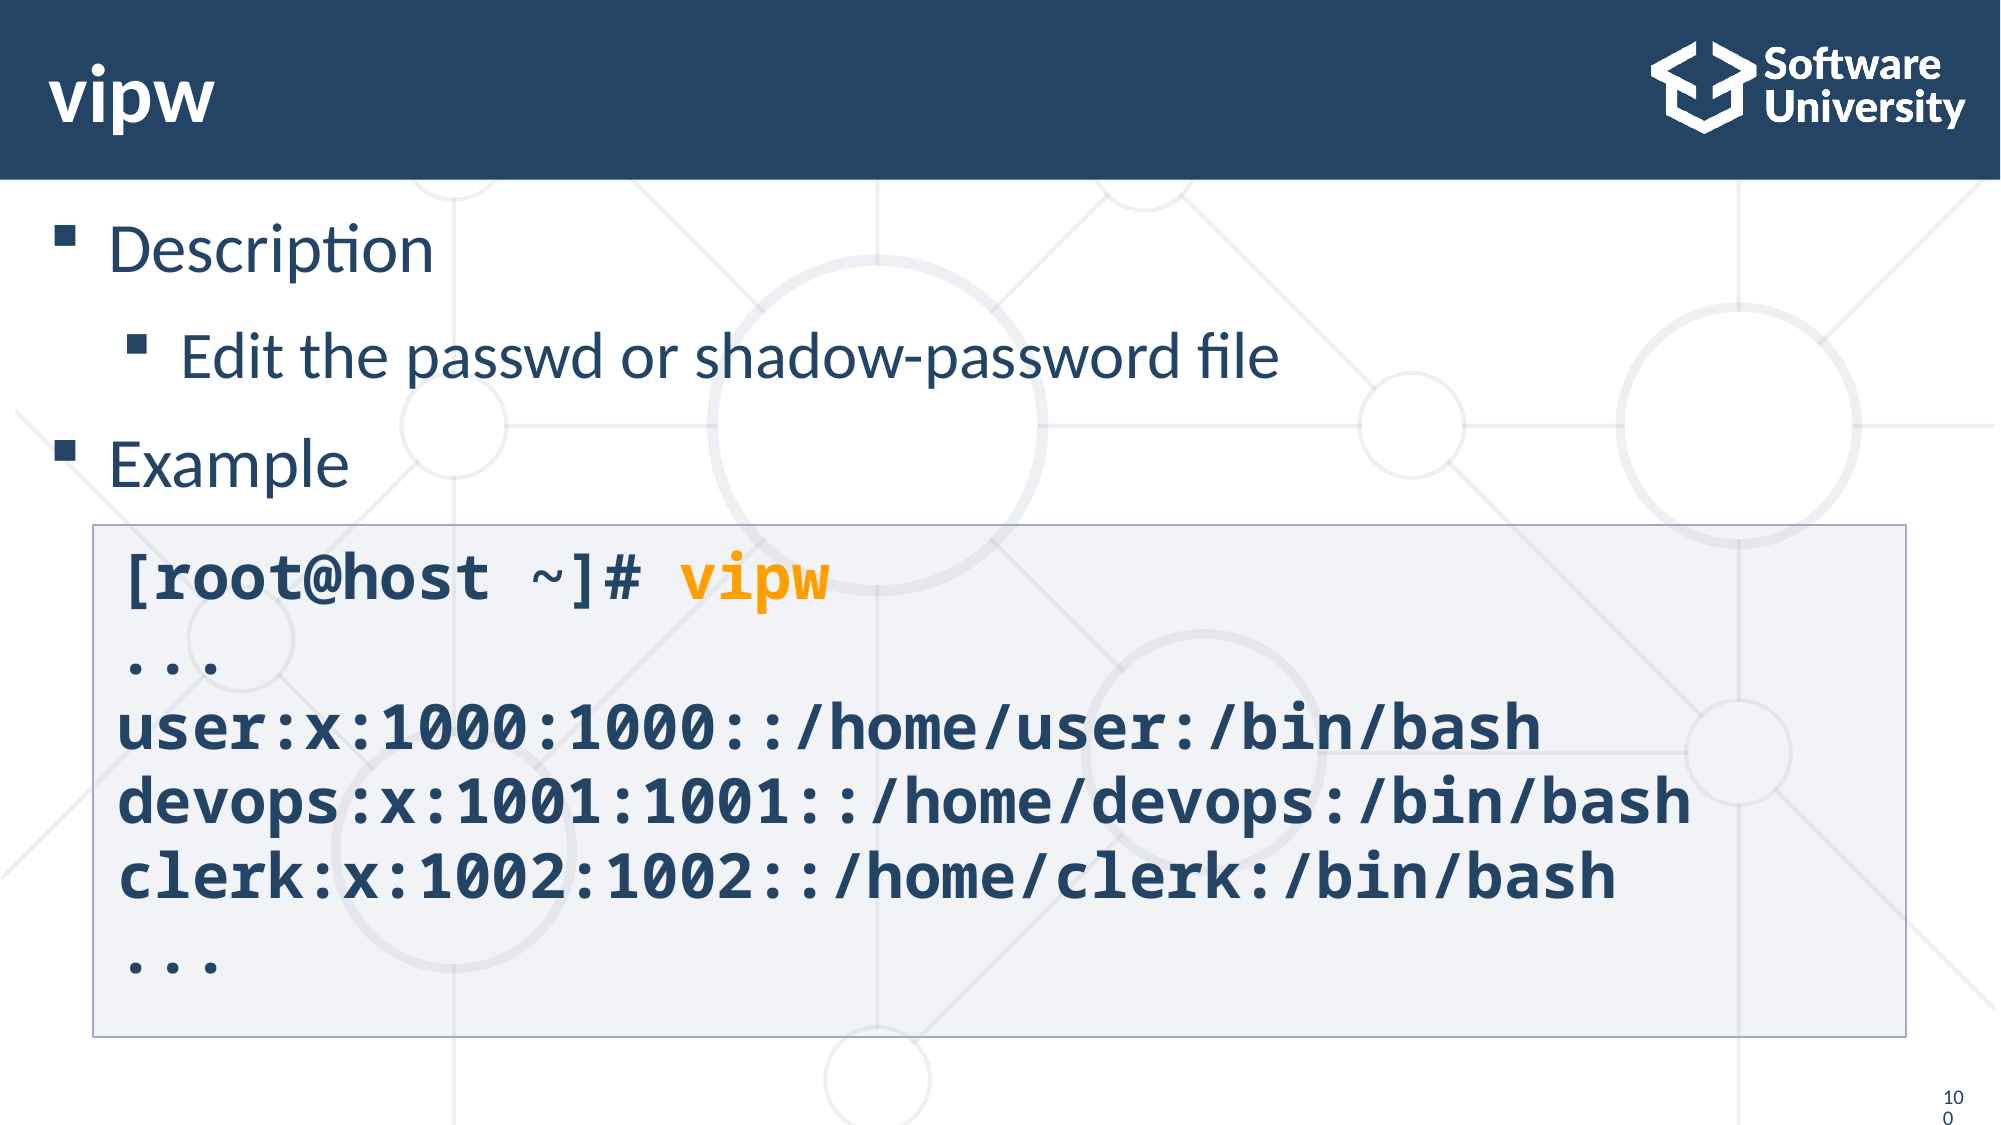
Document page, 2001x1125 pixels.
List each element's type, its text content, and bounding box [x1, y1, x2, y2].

picture [1651, 41, 1966, 134]
title vipw [31, 16, 1625, 162]
text_box [root@host ~]# vipw ... user:x:1000:1000::/home/user:/bin/bash devops:x:1001:1001::/home/devops:/bin/bash clerk:x:1002:1002::/home/clerk:/bin/bash ... [93, 524, 1906, 1038]
list Description Edit the passwd or shadow-password file Example [31, 196, 1970, 1104]
slide_number 100 [1927, 1067, 1989, 1117]
